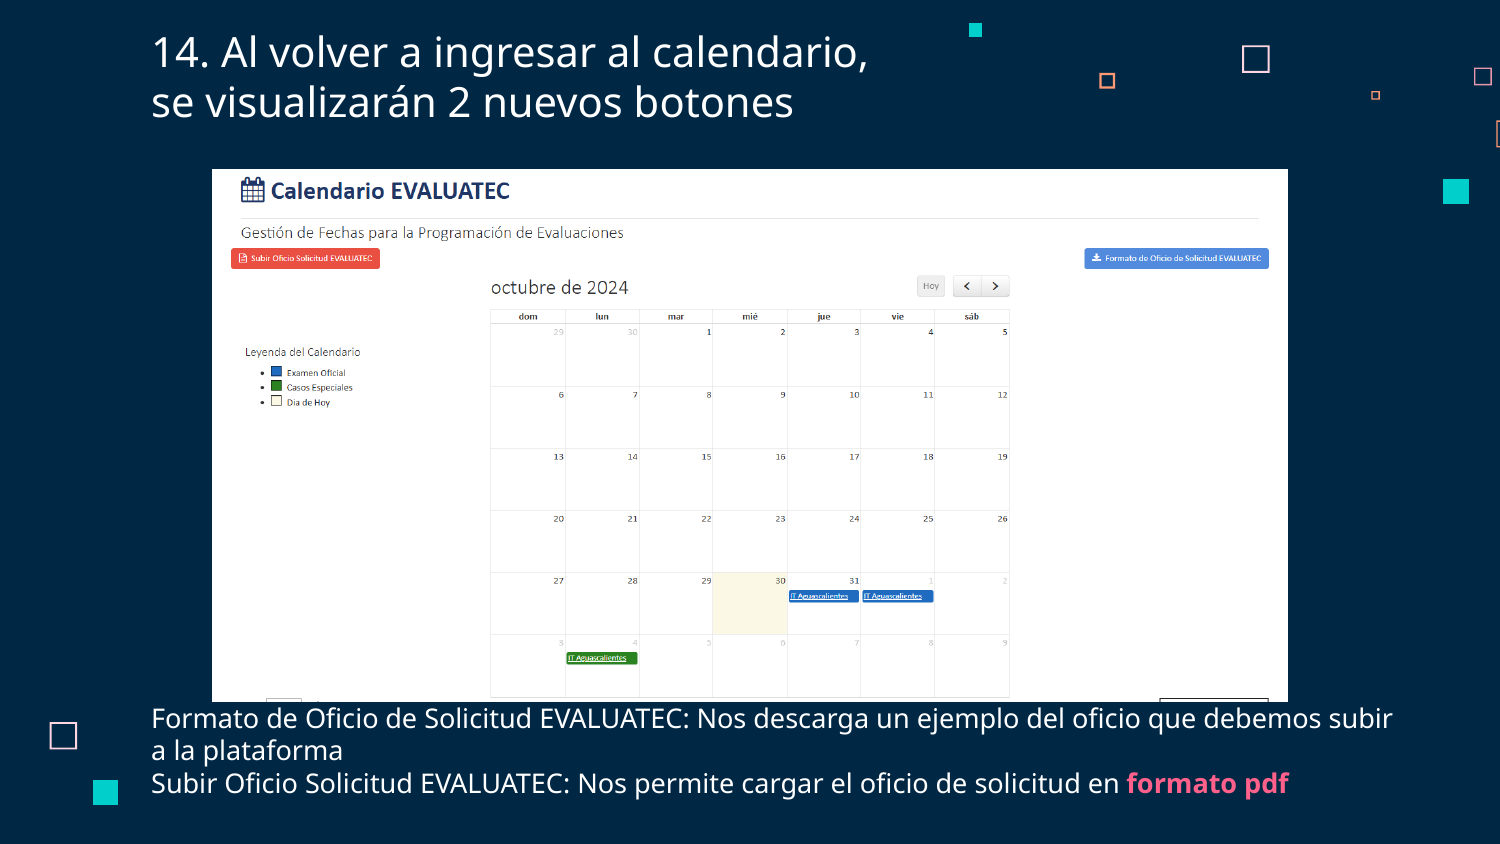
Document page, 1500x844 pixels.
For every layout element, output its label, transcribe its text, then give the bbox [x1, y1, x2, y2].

title 14. Al volver a ingresar al calendario, se visualizarán 2 nuevos botones [136, 46, 1036, 142]
picture [212, 169, 1288, 702]
text_box Formato de Oficio de Solicitud EVALUATEC: Nos descarga un ejemplo del oficio que debemos subir a la plataforma Subir Oficio Solicitud EVALUATEC: Nos permite cargar el oficio de solicitud en formato pdf [136, 718, 1416, 814]
